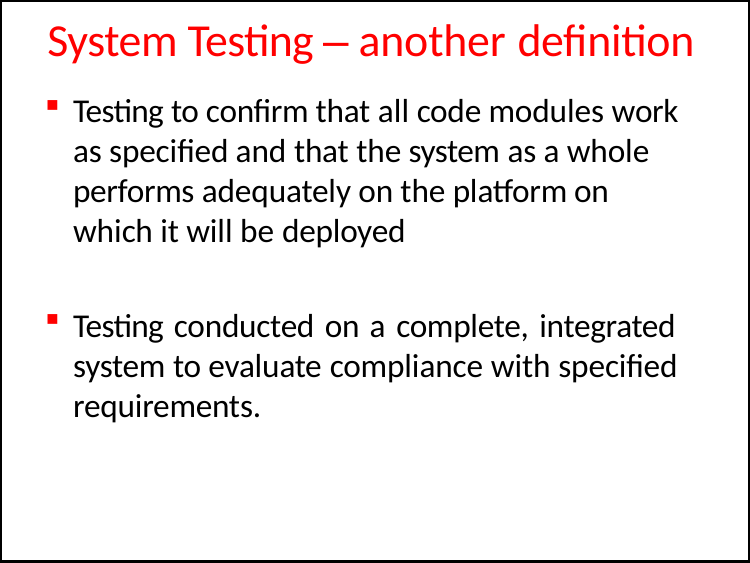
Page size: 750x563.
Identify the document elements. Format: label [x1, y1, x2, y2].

text_box [0, 0, 750, 563]
